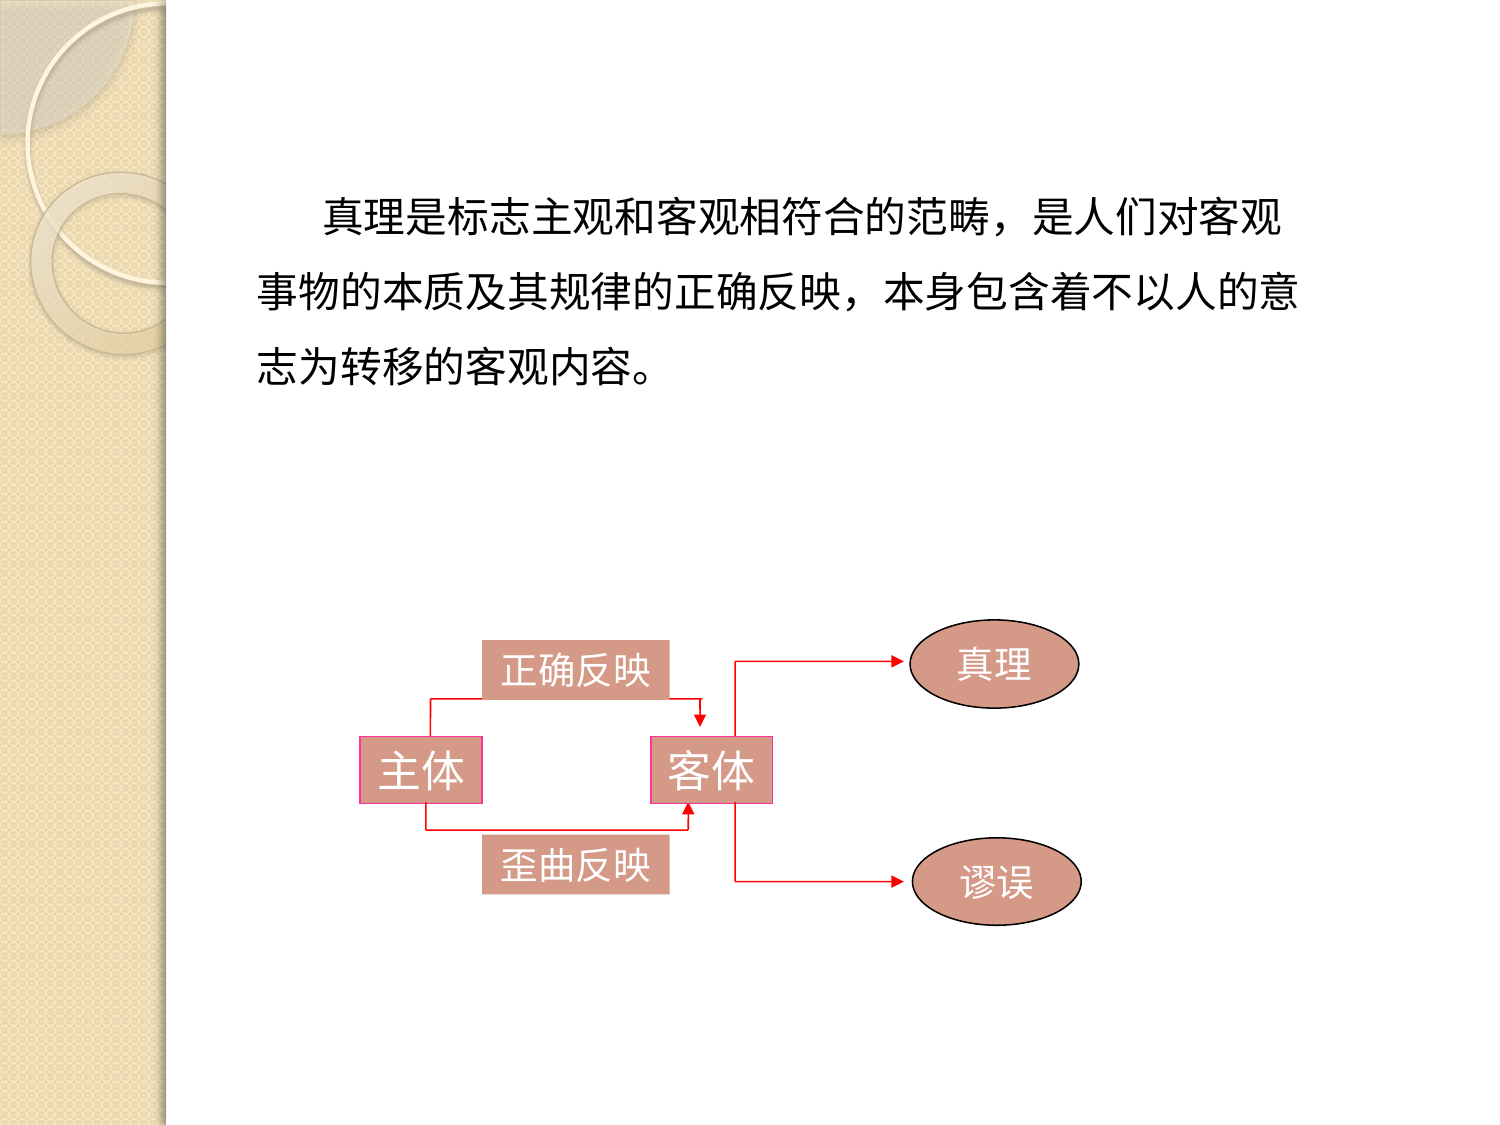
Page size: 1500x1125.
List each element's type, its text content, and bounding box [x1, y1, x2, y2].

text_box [359, 619, 1082, 926]
text_box 真理是标志主观和客观相符合的范畴，是人们对客观事物的本质及其规律的正确反映，本身包含着不以人的意志为转移的客观内容。 [242, 158, 1330, 474]
